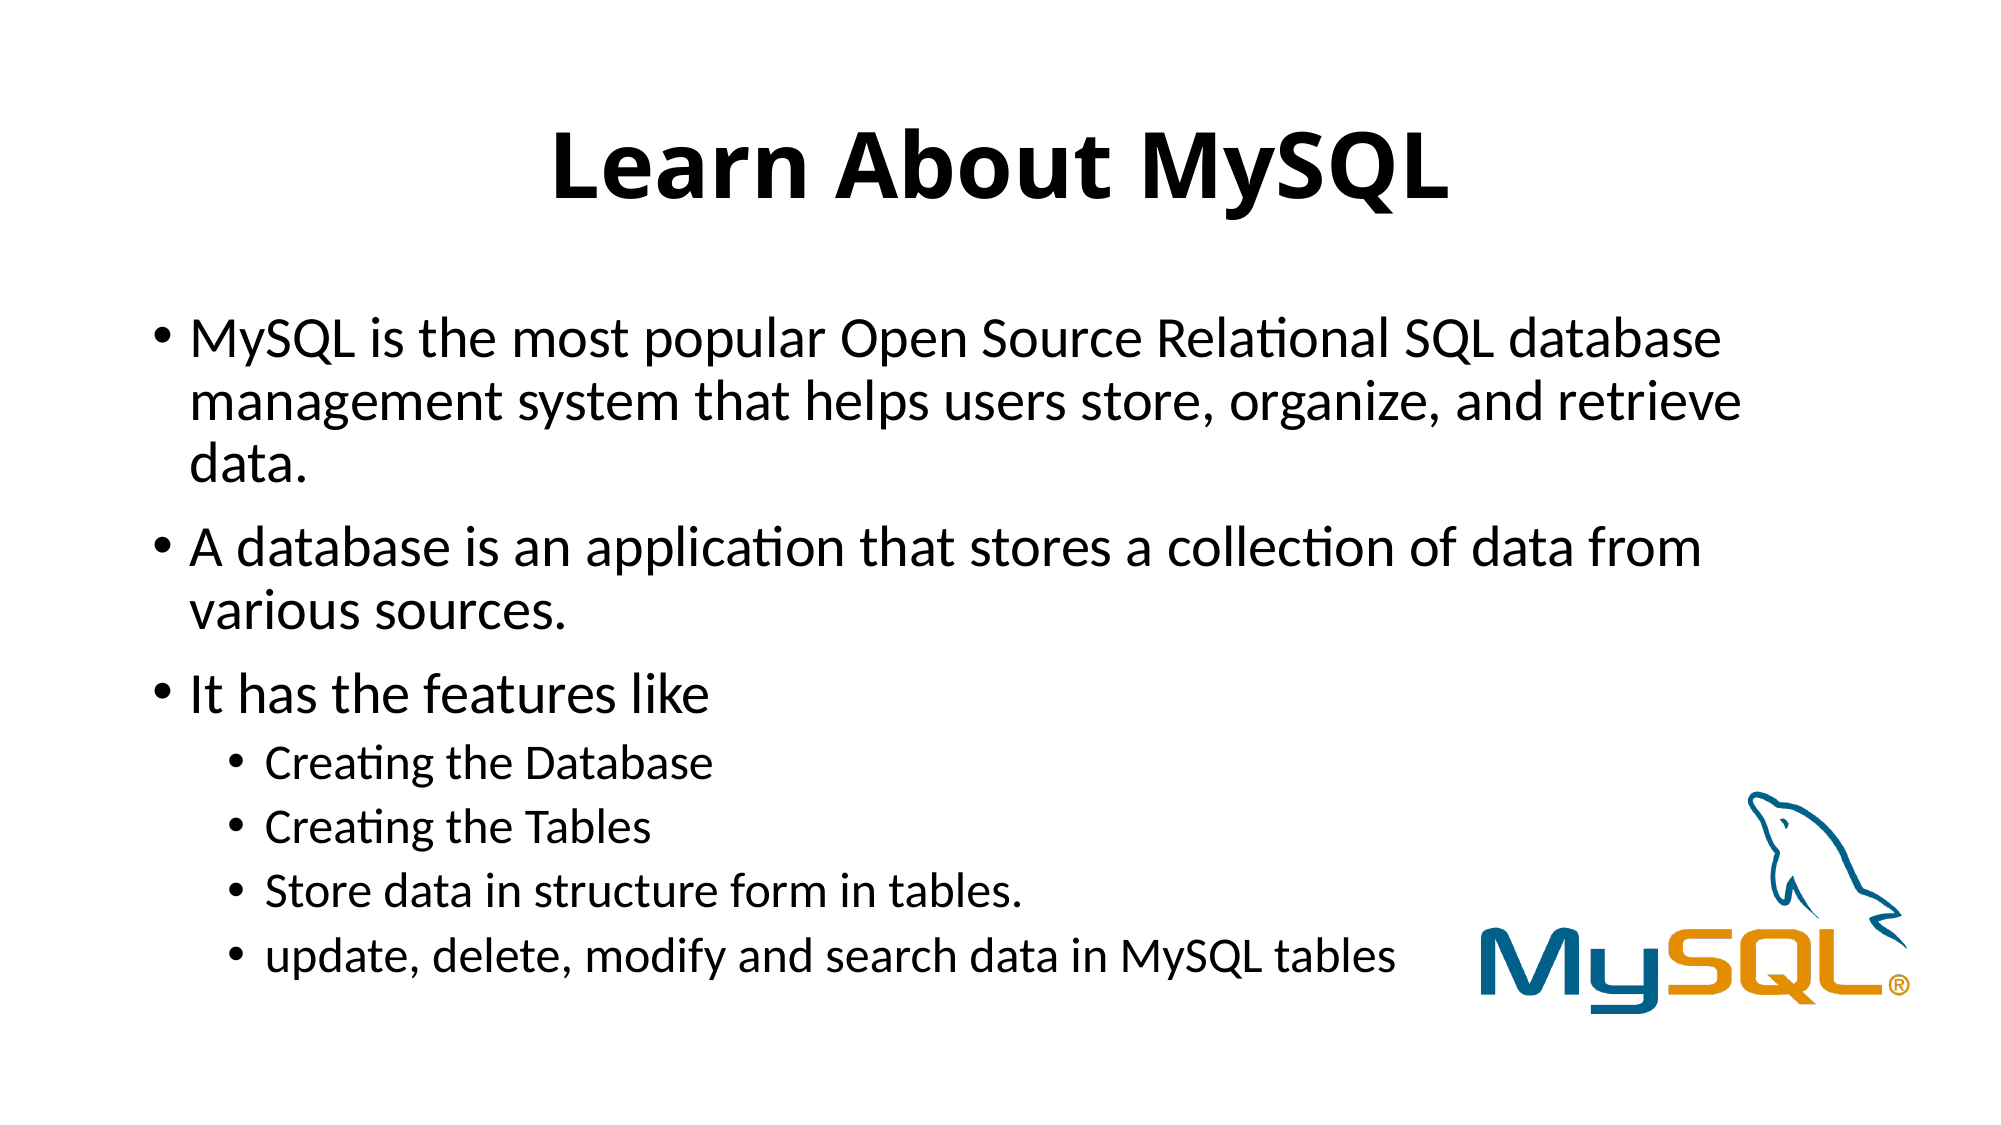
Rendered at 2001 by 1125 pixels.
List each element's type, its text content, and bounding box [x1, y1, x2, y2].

picture [1480, 791, 1910, 1014]
list MySQL is the most popular Open Source Relational SQL database management system that helps users store, organize, and retrieve data. A database is an application that stores a collection of data from various sources. It has the features like Creating the Database Creating the Tables Store data in structure form in tables. update, delete, modify and search data in MySQL tables [137, 299, 1863, 1014]
title Learn About MySQL [137, 59, 1863, 278]
